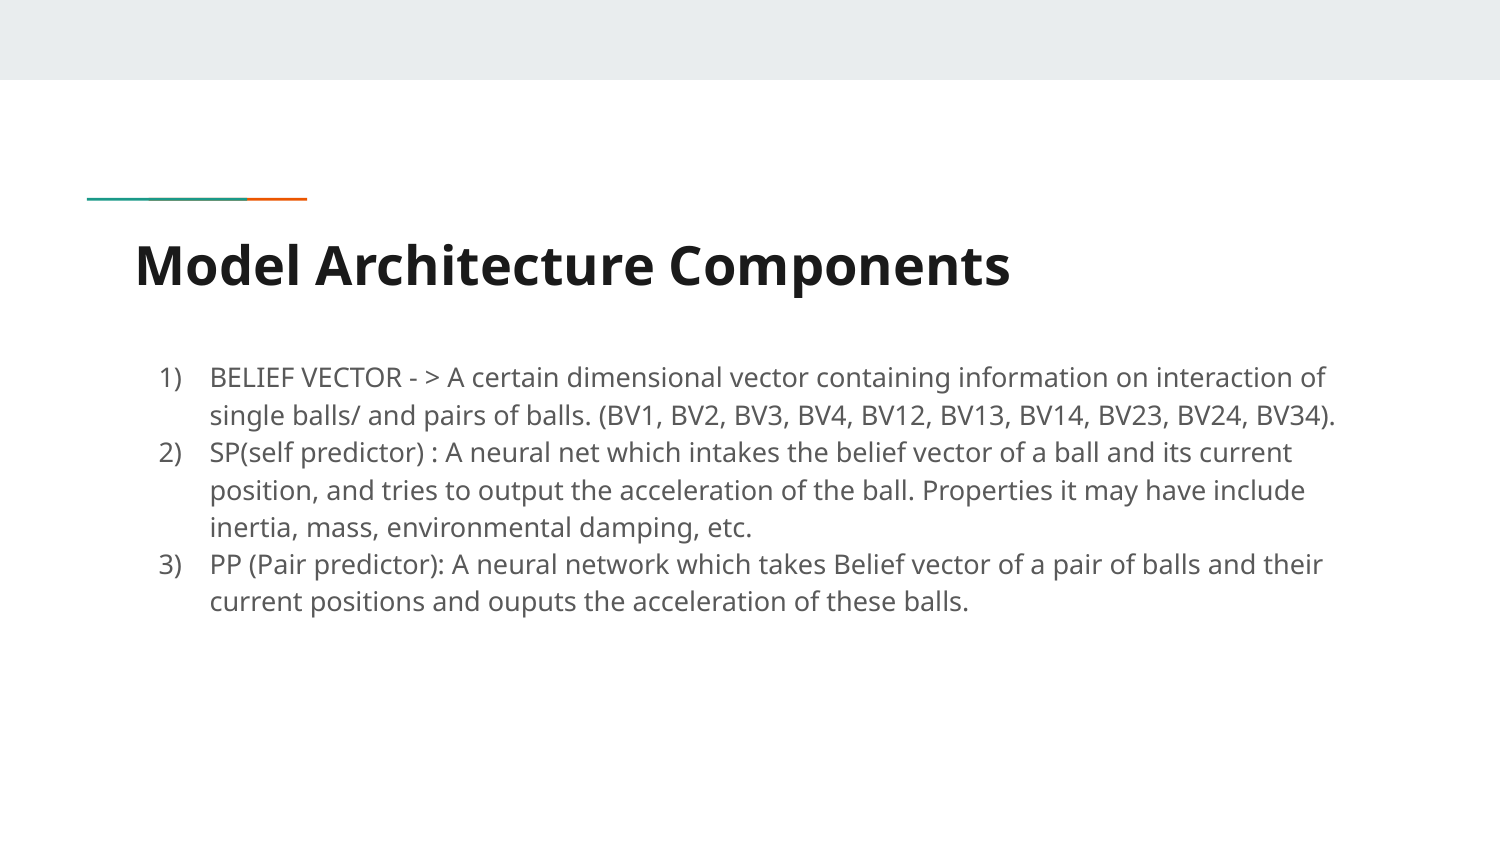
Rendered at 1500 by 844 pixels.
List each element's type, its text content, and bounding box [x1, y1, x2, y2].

list BELIEF VECTOR - > A certain dimensional vector containing information on interaction of single balls/ and pairs of balls. (BV1, BV2, BV3, BV4, BV12, BV13, BV14, BV23, BV24, BV34). SP(self predictor) : A neural net which intakes the belief vector of a ball and its current position, and tries to output the acceleration of the ball. Properties it may have include inertia, mass, environmental damping, etc. PP (Pair predictor): A neural network which takes Belief vector of a pair of balls and their current positions and ouputs the acceleration of these balls. [119, 341, 1381, 712]
title Model Architecture Components [119, 216, 1381, 305]
